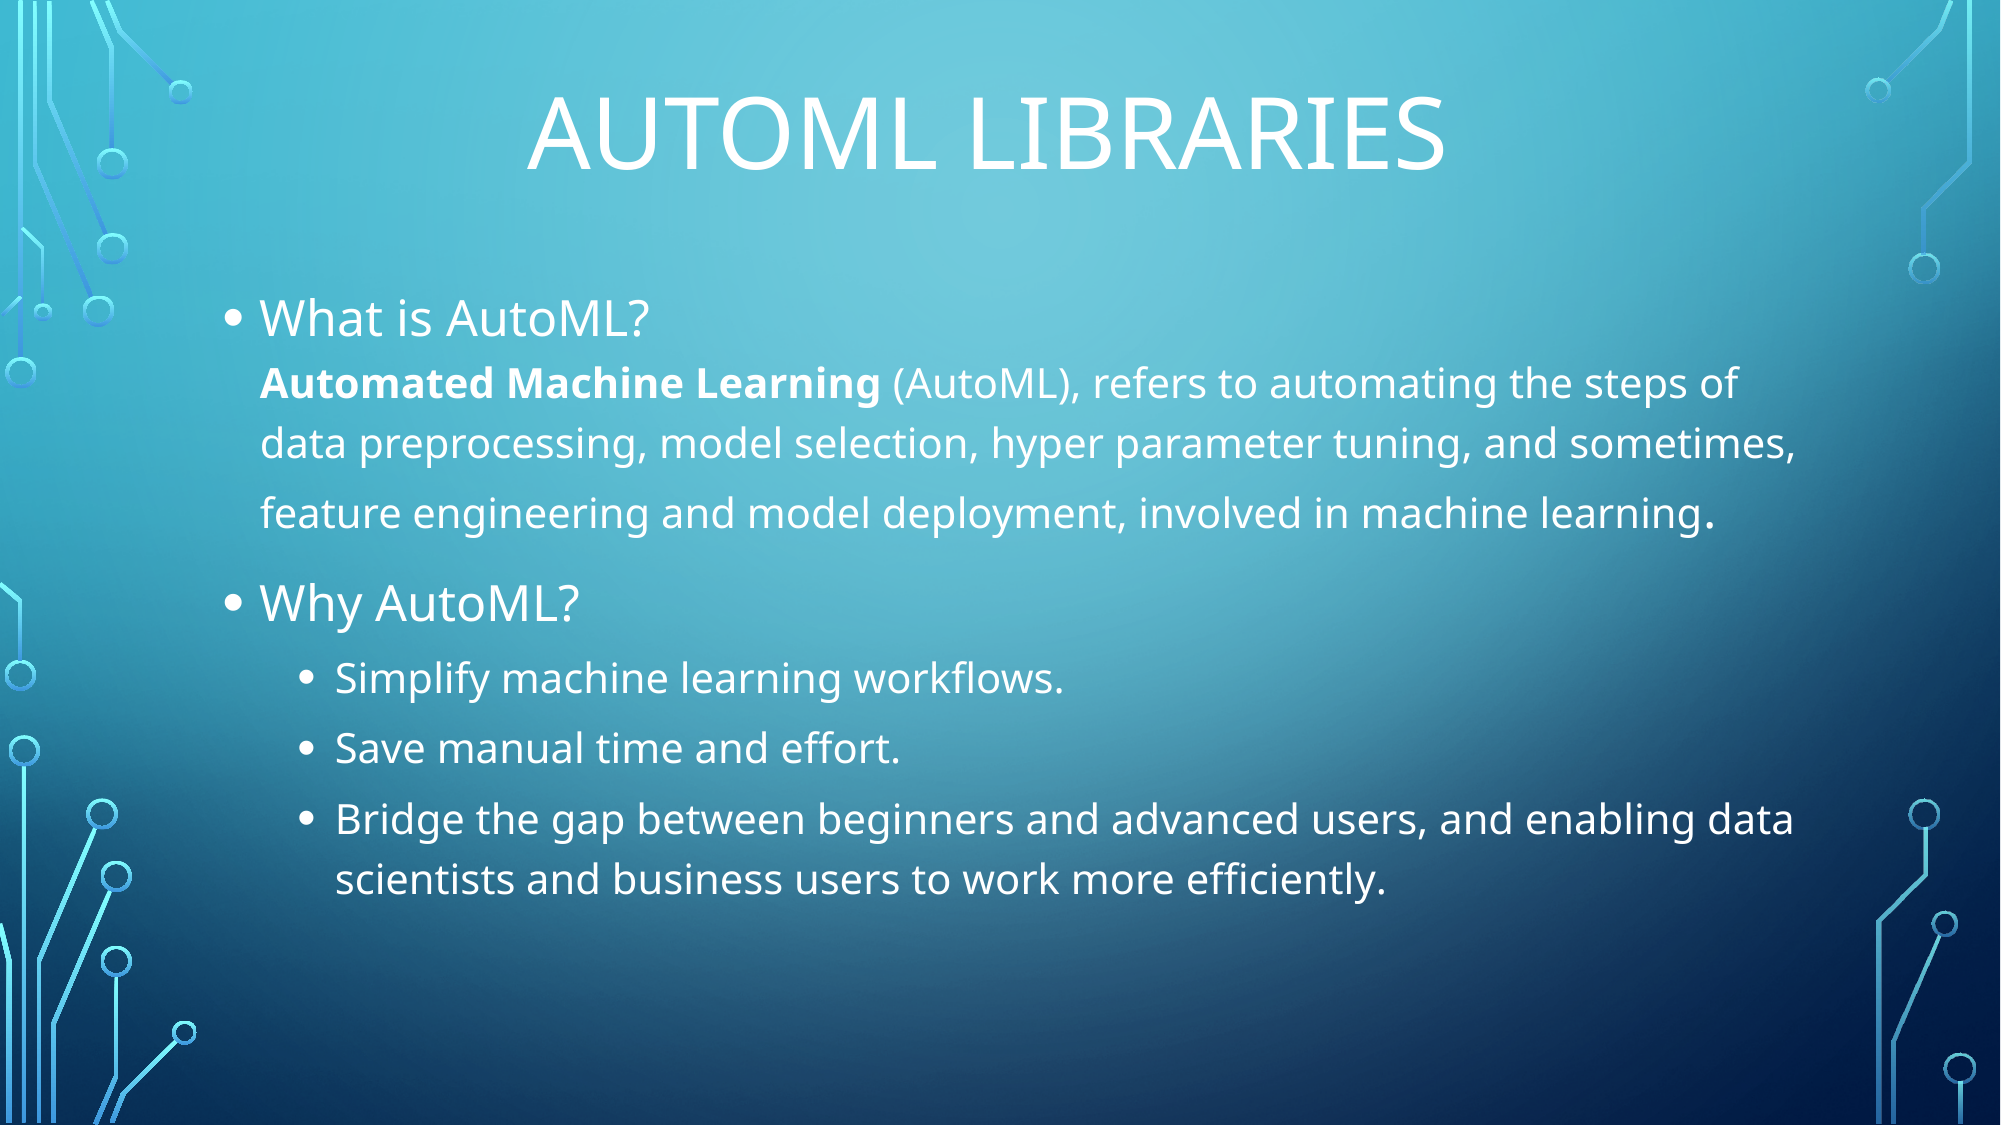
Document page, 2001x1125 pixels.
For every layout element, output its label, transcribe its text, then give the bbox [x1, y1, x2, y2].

list What is AutoML? Automated Machine Learning (AutoML), refers to automating the steps of data preprocessing, model selection, hyper parameter tuning, and sometimes, feature engineering and model deployment, involved in machine learning. Why AutoML? Simplify machine learning workflows. Save manual time and effort. Bridge the gap between beginners and advanced users, and enabling data scientists and business users to work more efficiently. [207, 267, 1833, 975]
title AUTOML libraries [176, 15, 1802, 258]
